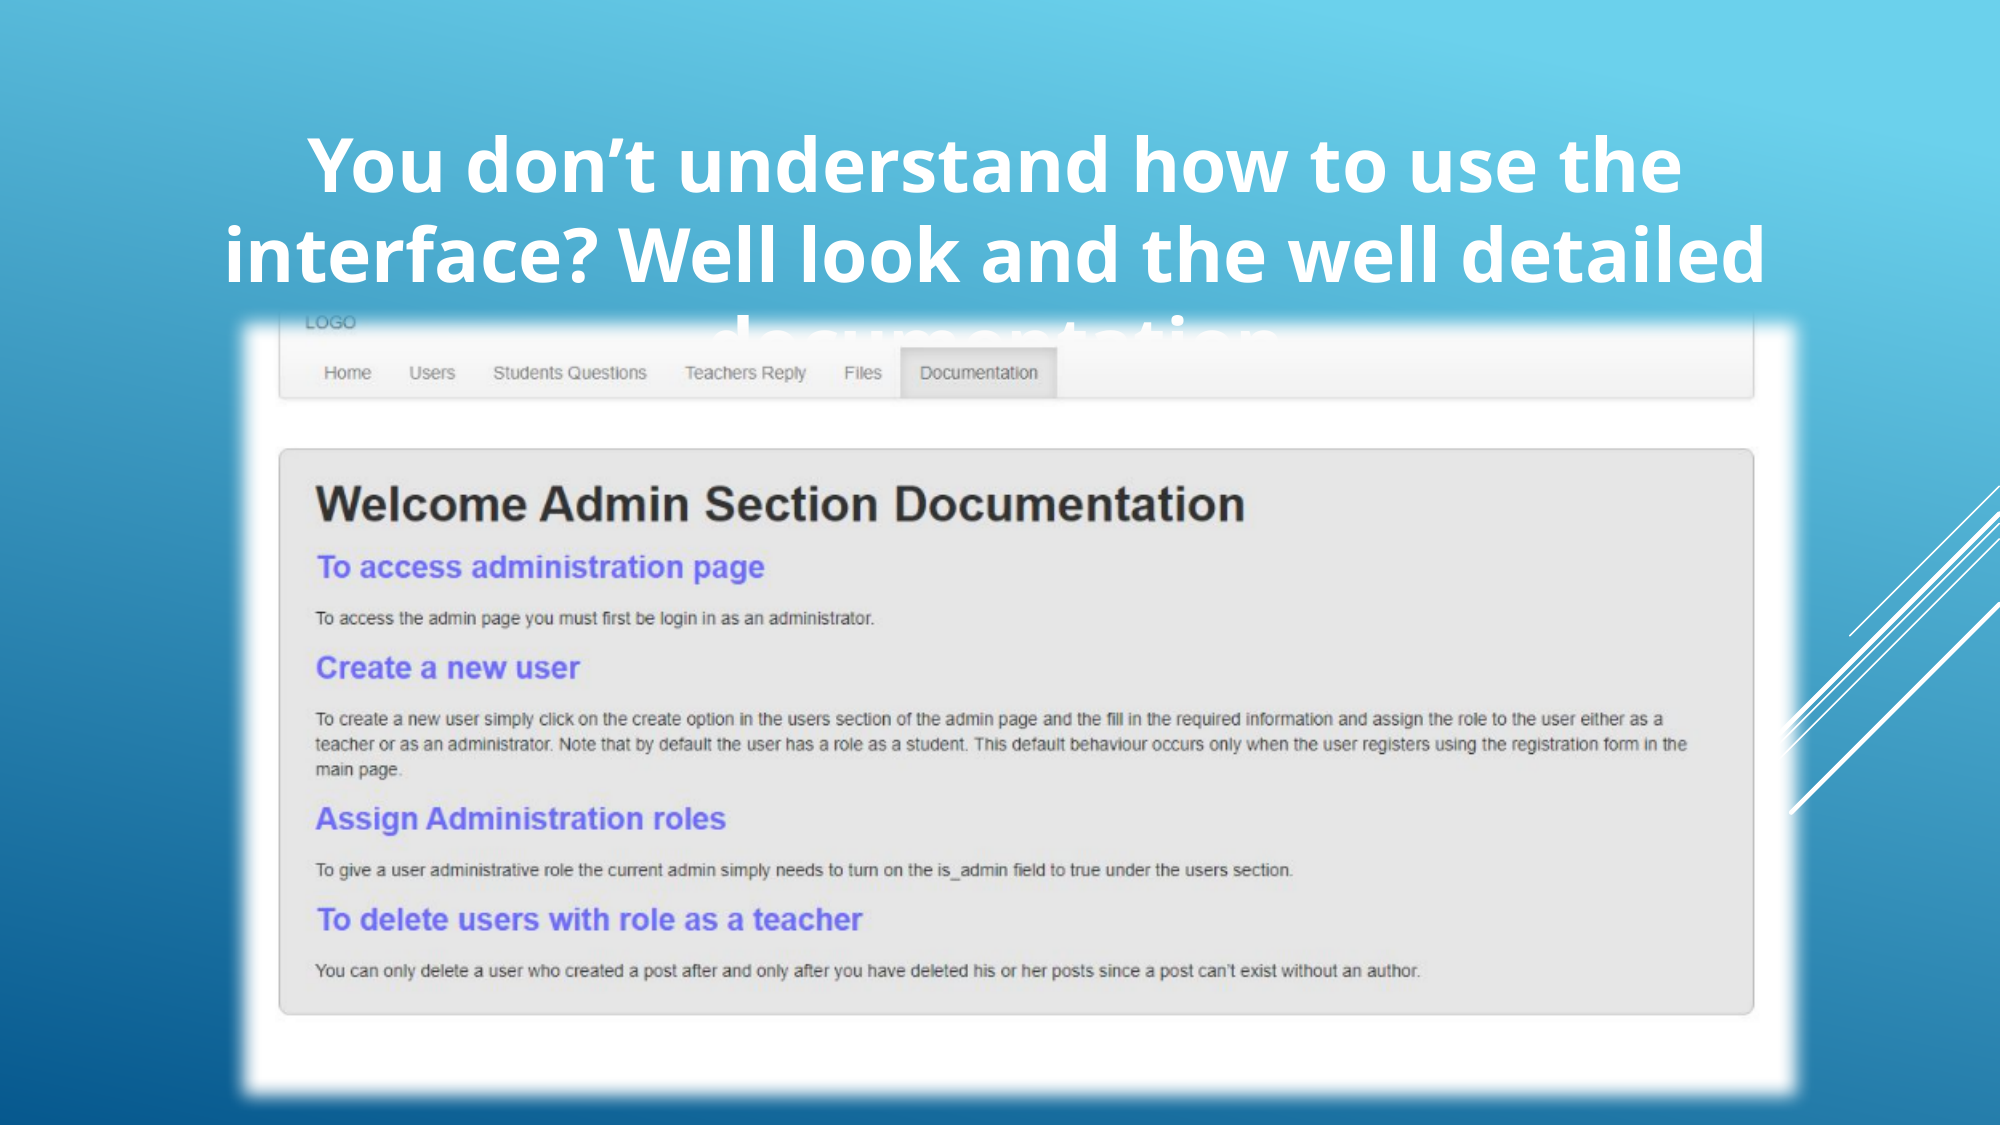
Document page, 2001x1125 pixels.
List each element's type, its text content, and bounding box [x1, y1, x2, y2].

picture [225, 306, 1814, 1115]
text_box You don’t understand how to use the interface? Well look and the well detailed documentation [120, 109, 1872, 395]
